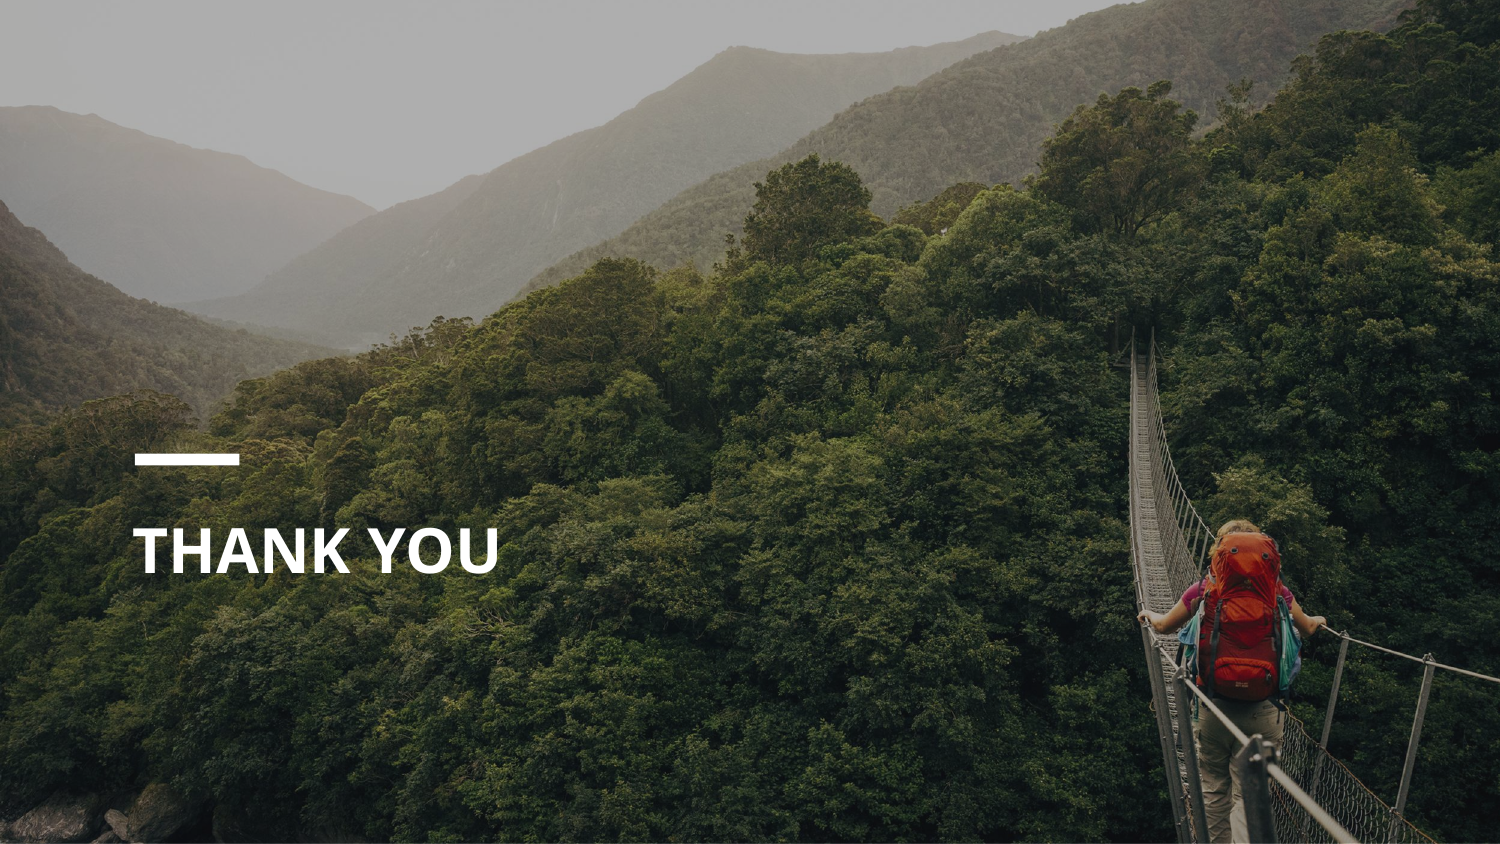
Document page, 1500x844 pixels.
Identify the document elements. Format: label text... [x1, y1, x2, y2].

title THANK YOU [117, 491, 916, 730]
picture [0, 0, 1500, 844]
